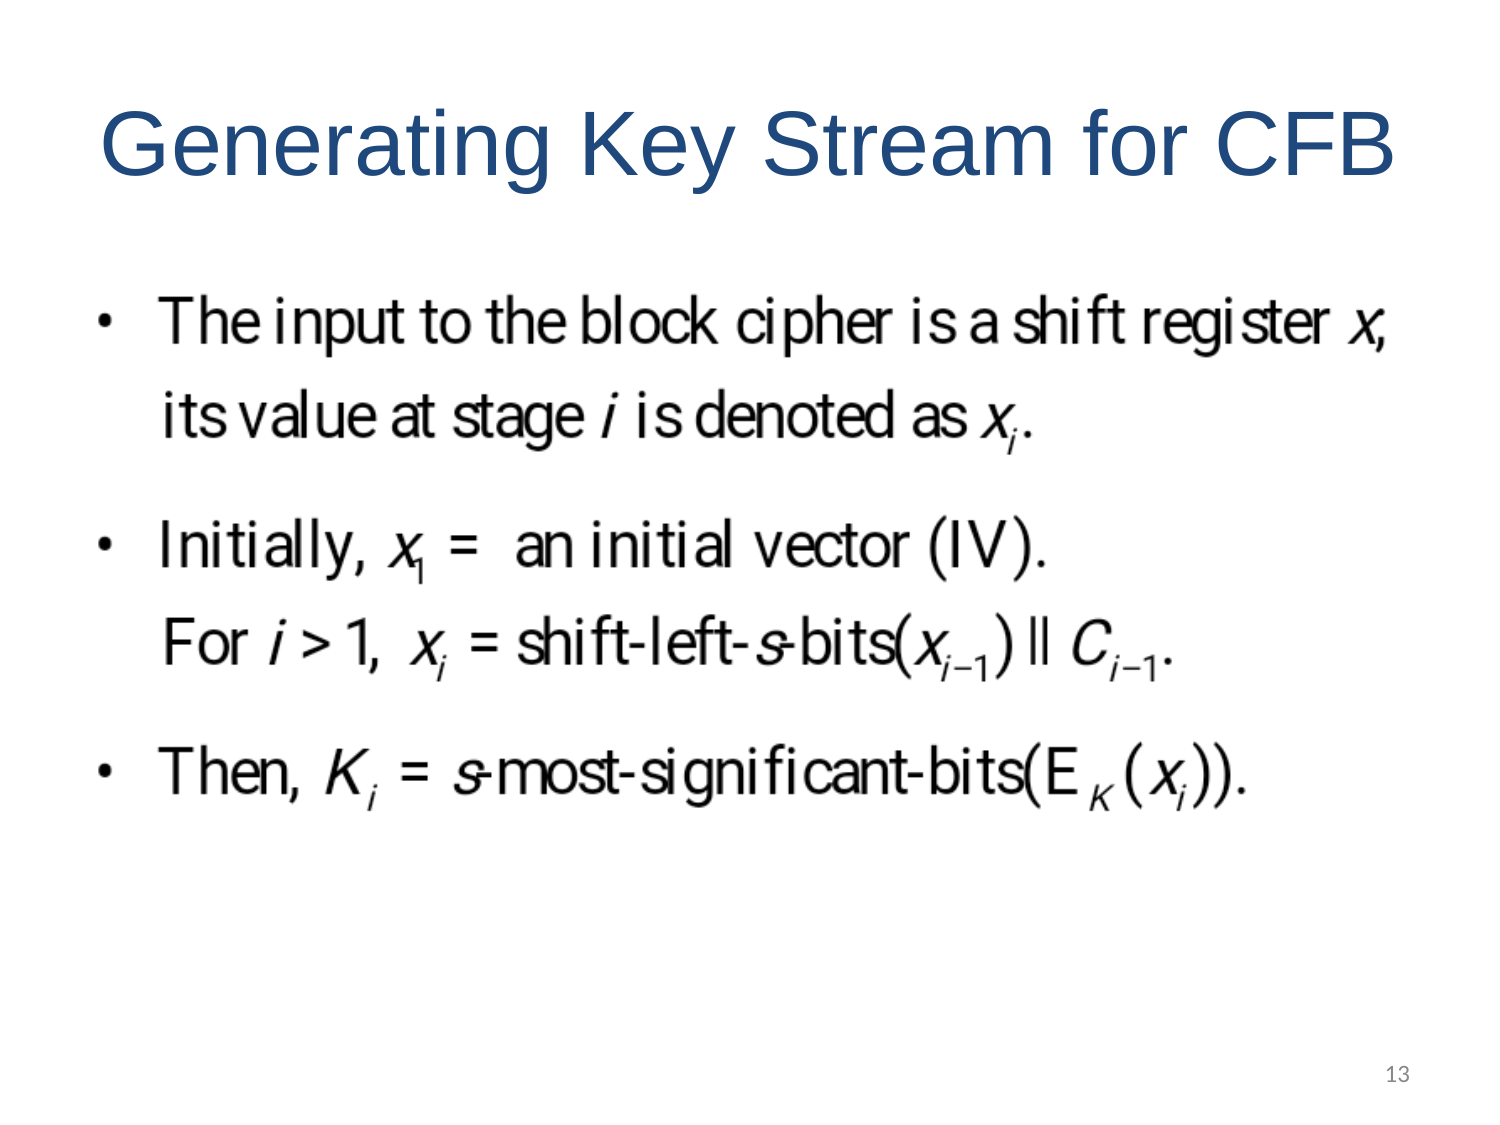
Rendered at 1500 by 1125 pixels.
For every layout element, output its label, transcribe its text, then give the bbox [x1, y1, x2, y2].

title Generating Key Stream for CFB [75, 45, 1425, 233]
picture [87, 286, 1402, 824]
text_box ‹#› [1074, 1042, 1425, 1103]
